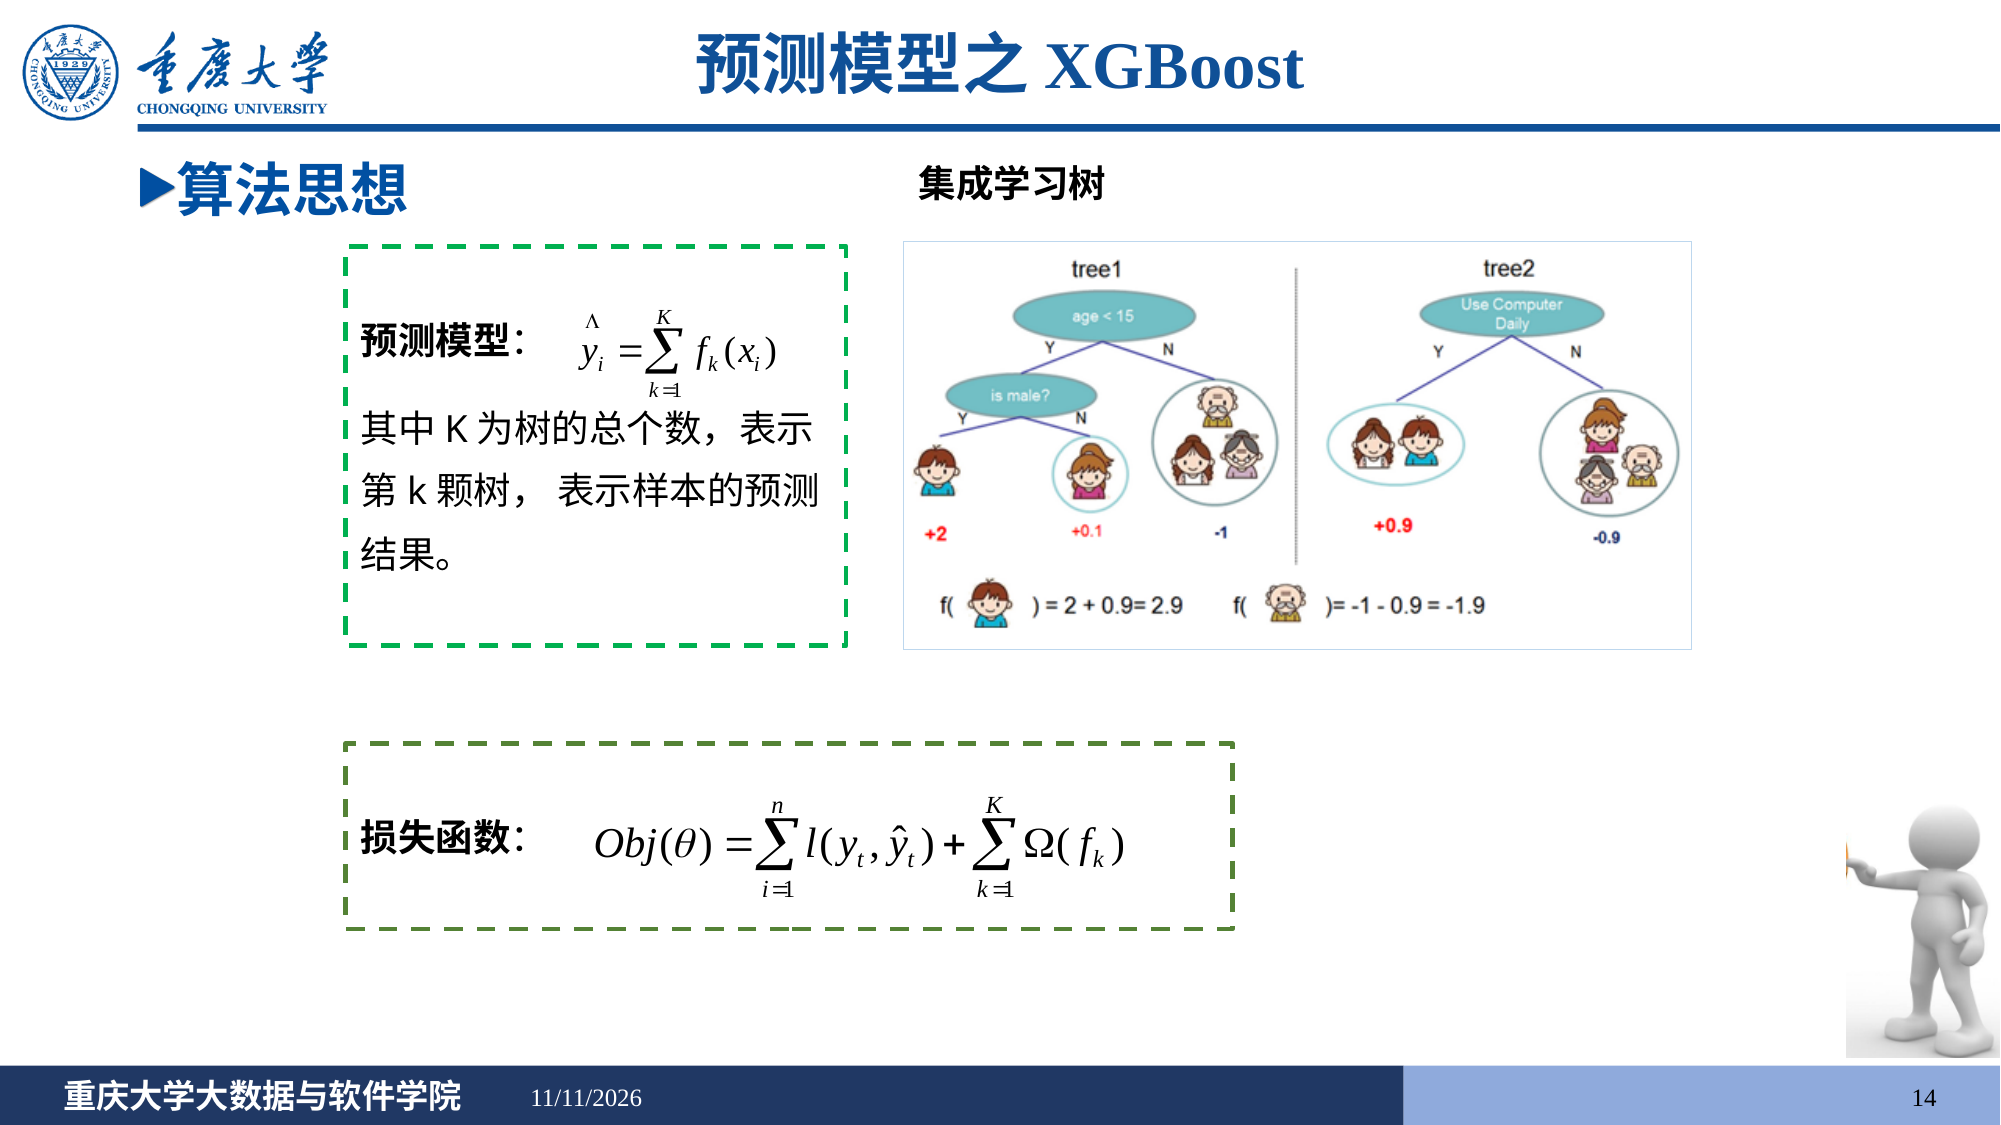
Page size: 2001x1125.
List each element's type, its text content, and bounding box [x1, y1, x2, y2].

picture [1846, 803, 2000, 1059]
text_box 预测模型之XGBoost [354, 14, 2000, 110]
text_box [1403, 1064, 2000, 1125]
picture [0, 0, 354, 138]
picture [139, 167, 177, 209]
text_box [588, 786, 1133, 907]
text_box 算法思想 [125, 131, 1125, 232]
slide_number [515, 1066, 966, 1125]
text_box 重庆大学大数据与软件学院 [48, 1067, 515, 1123]
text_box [572, 300, 785, 406]
picture [902, 241, 1692, 650]
text_box [354, 123, 2000, 133]
text_box [0, 1064, 1403, 1125]
text_box 损失函数： [345, 743, 1233, 930]
slide_number 14 [1501, 1065, 1952, 1125]
